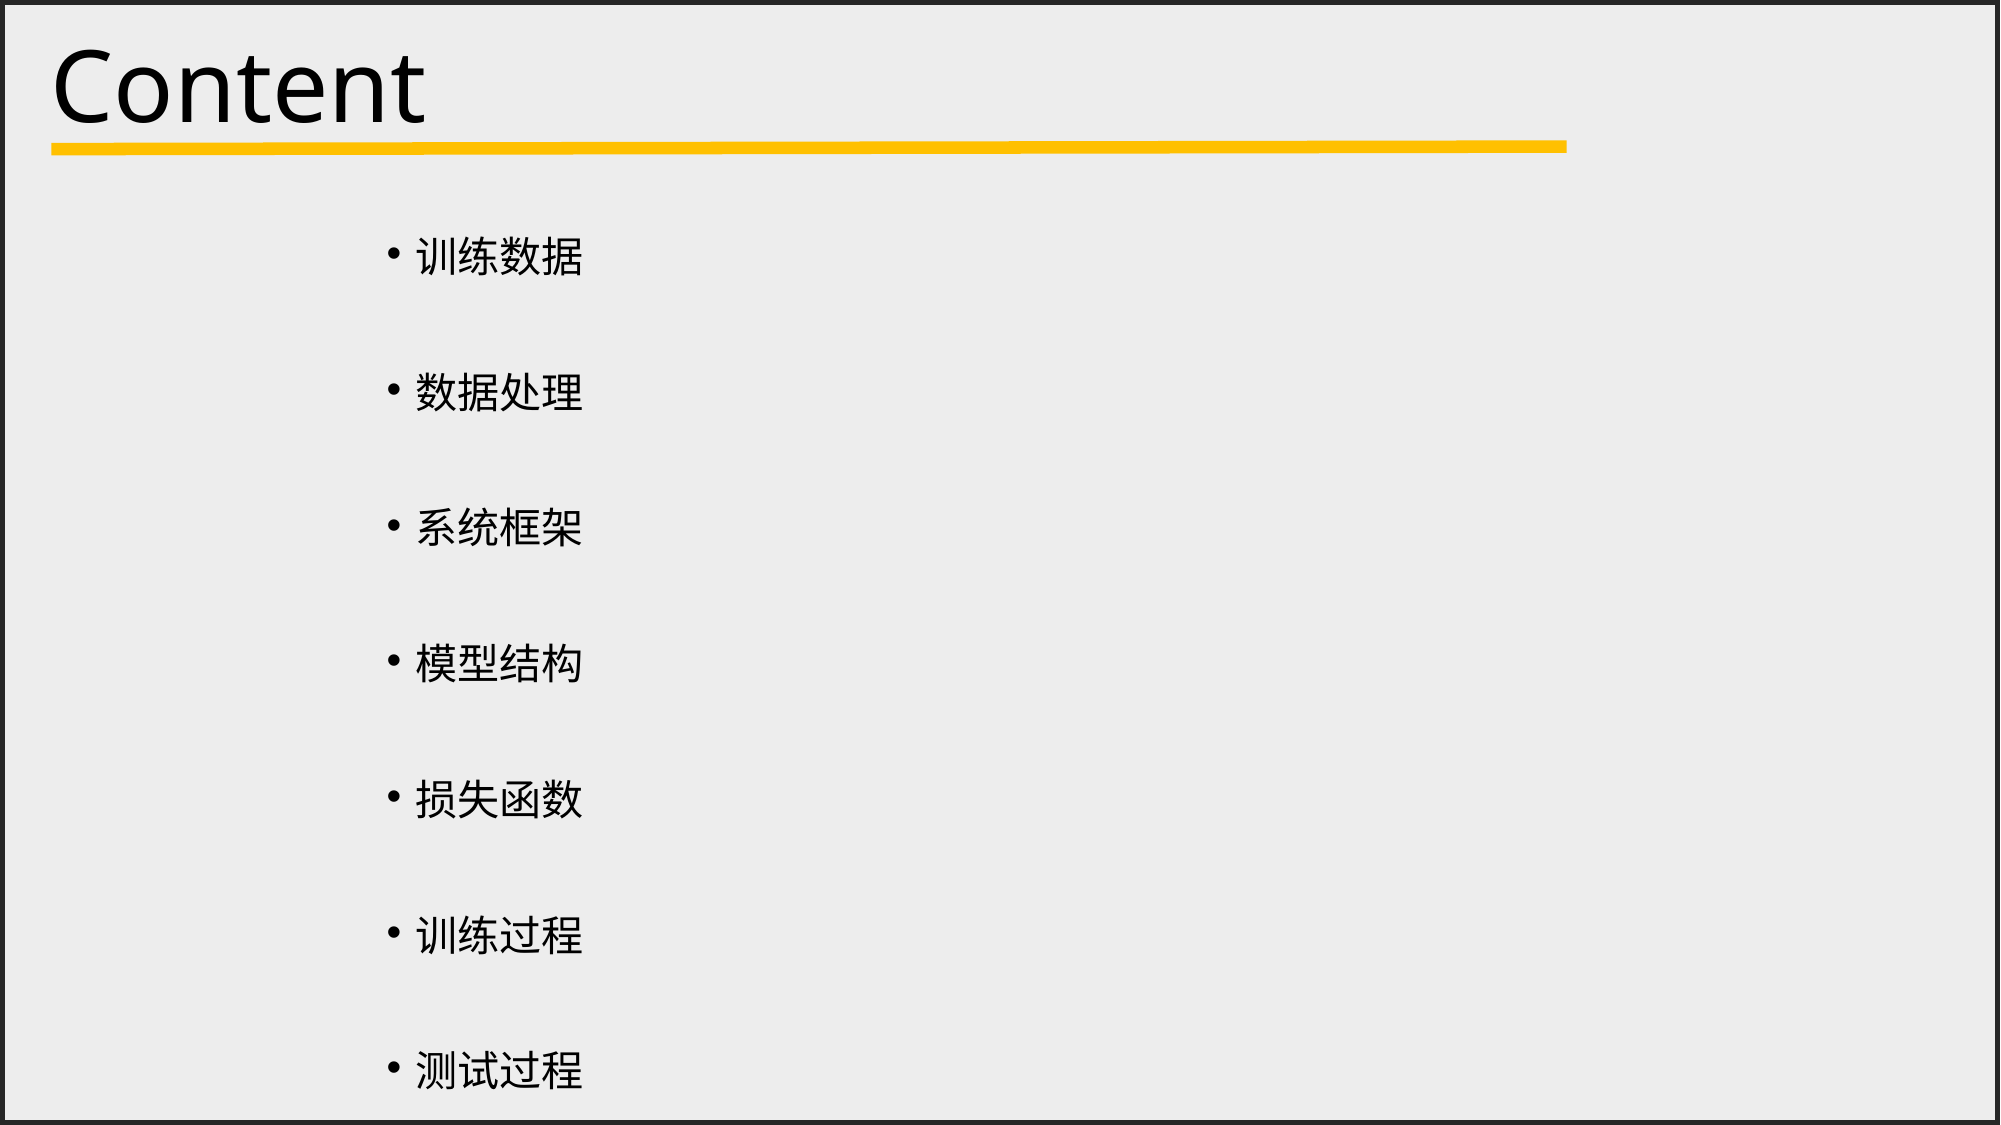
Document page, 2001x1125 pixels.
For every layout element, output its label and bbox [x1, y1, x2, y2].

text_box [51, 146, 1567, 150]
text_box [0, 0, 2000, 1125]
